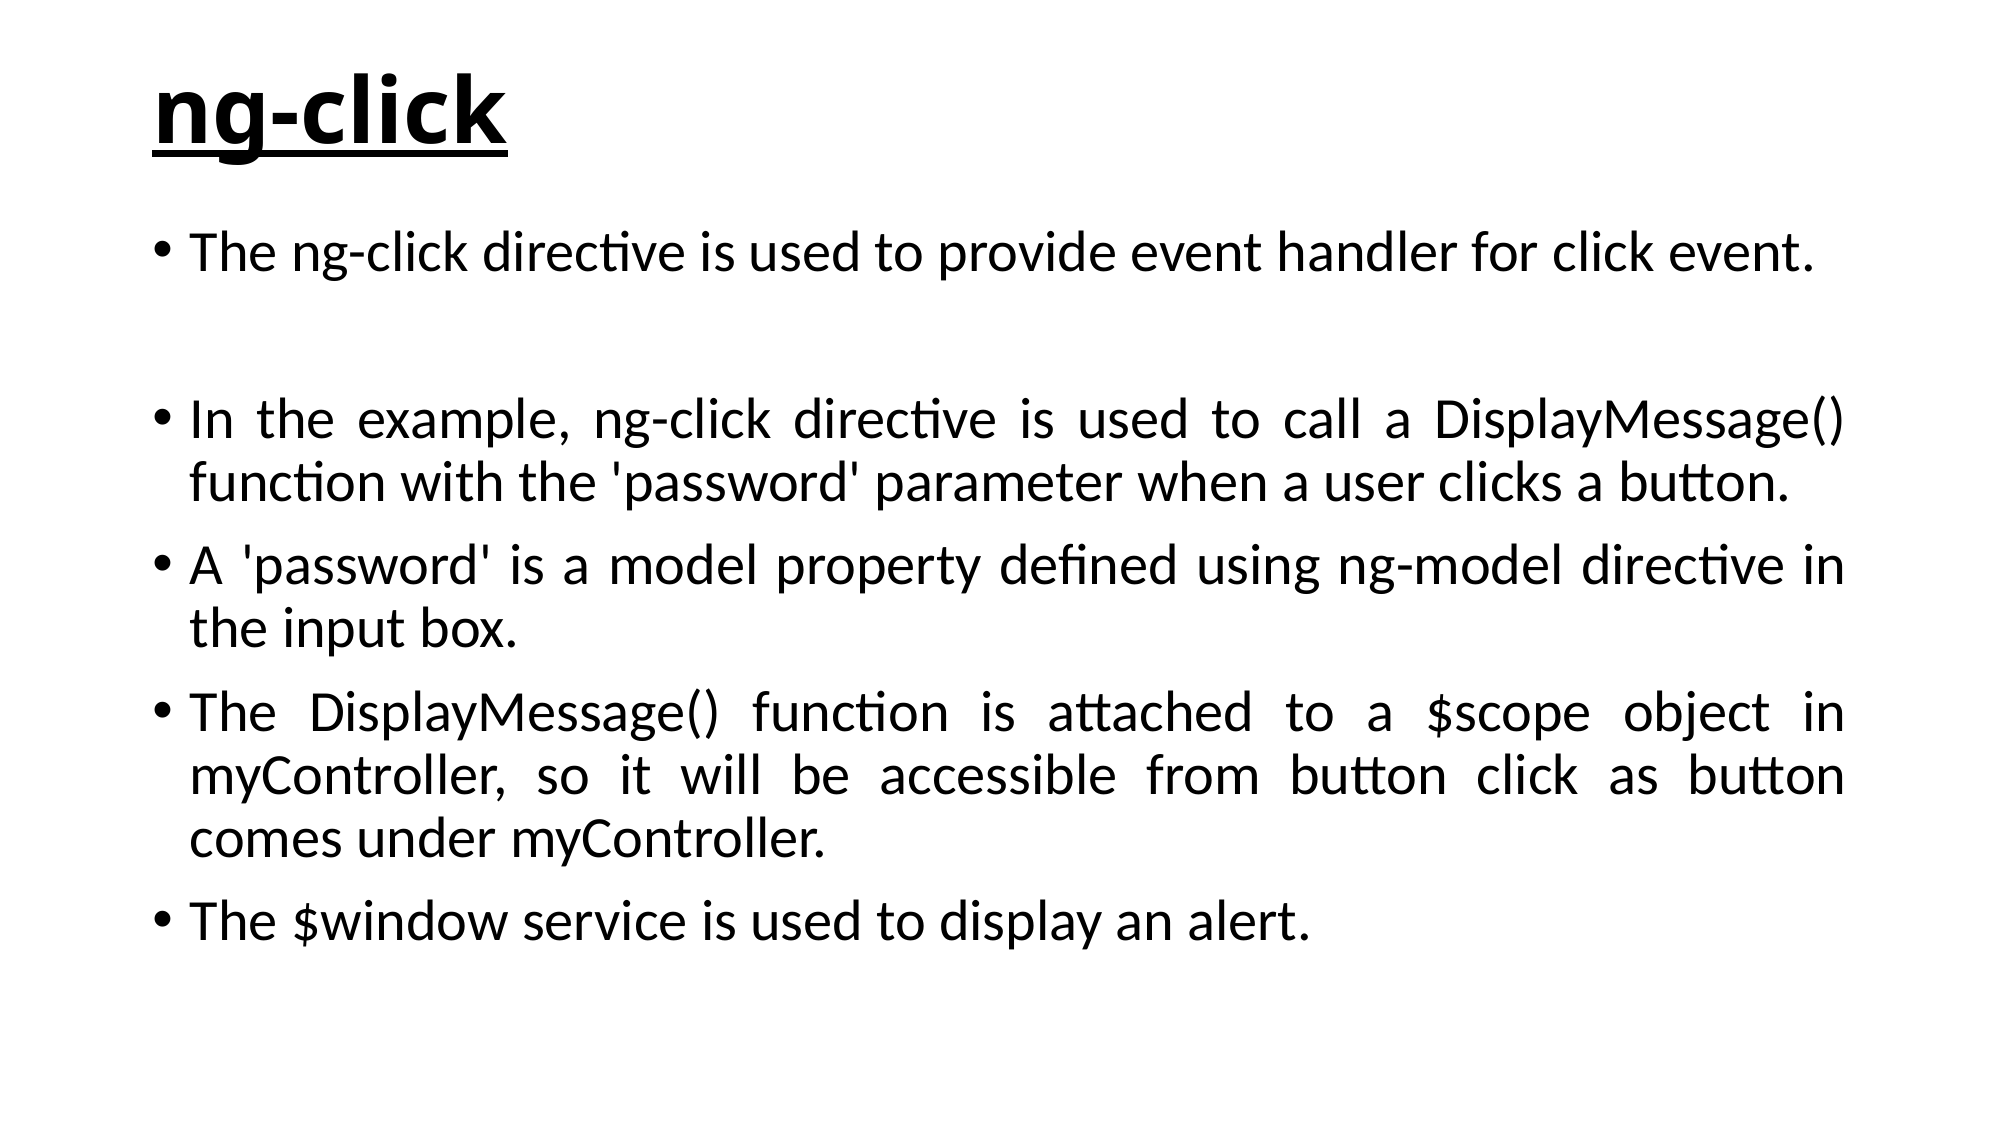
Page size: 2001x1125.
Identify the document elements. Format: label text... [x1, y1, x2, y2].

list The ng-click directive is used to provide event handler for click event. In the example, ng-click directive is used to call a DisplayMessage() function with the 'password' parameter when a user clicks a button. A 'password' is a model property defined using ng-model directive in the input box. The DisplayMessage() function is attached to a $scope object in myController, so it will be accessible from button click as button comes under myController. The $window service is used to display an alert. [137, 213, 1863, 1101]
title ng-click [137, 59, 1863, 213]
